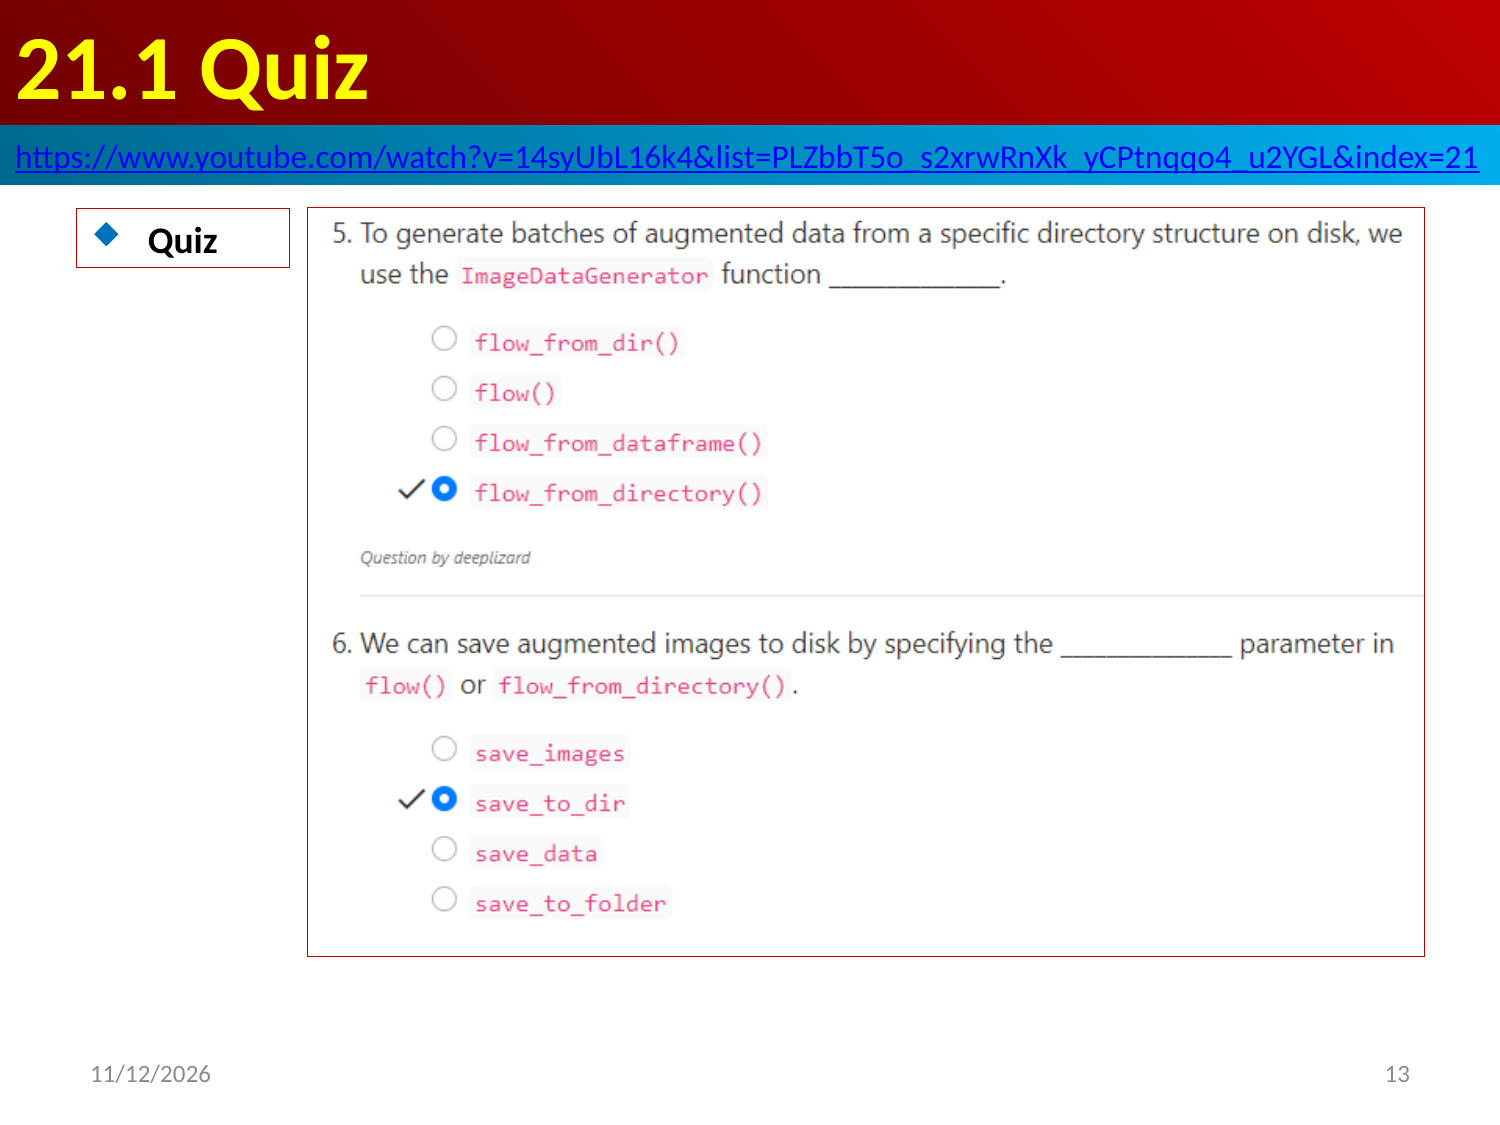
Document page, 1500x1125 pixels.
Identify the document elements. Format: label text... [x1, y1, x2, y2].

slide_number 13 [1074, 1042, 1425, 1103]
subtitle Quiz [76, 208, 290, 268]
text_box https://www.youtube.com/watch?v=14syUbL16k4&list=PLZbbT5o_s2xrwRnXk_yCPtnqqo4_u2YGL&index=21 [0, 125, 1500, 185]
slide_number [75, 1042, 425, 1103]
title 21.1 Quiz [0, 0, 1500, 125]
picture [307, 207, 1426, 957]
